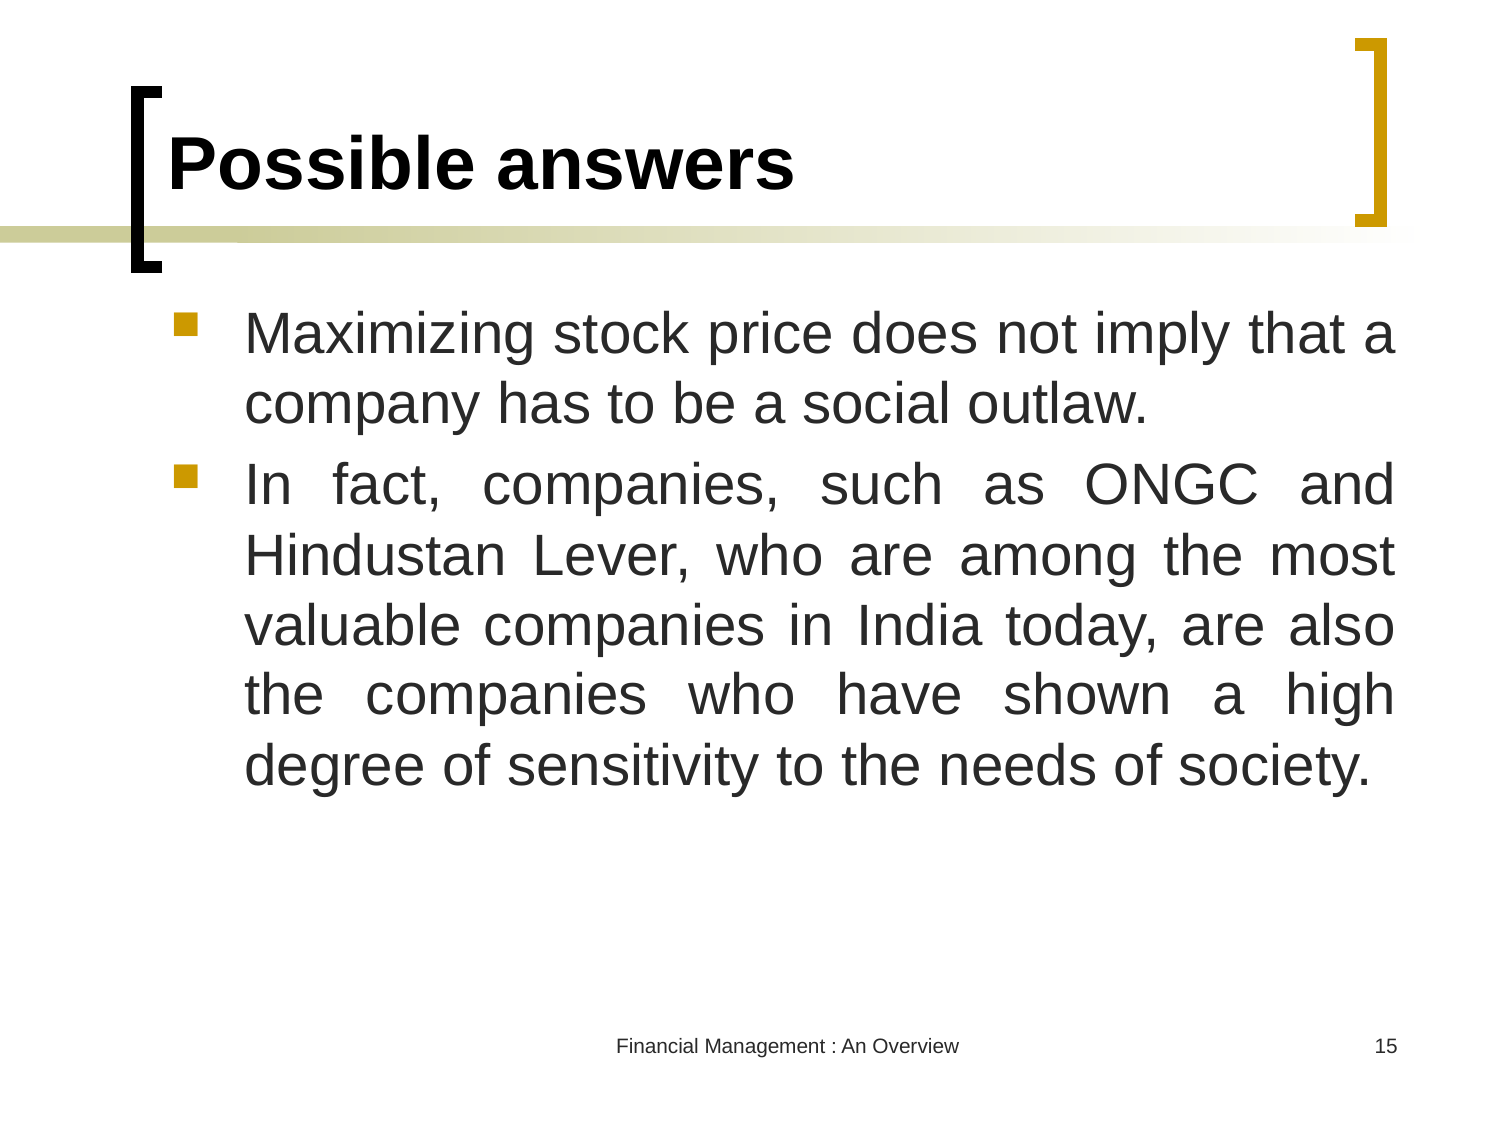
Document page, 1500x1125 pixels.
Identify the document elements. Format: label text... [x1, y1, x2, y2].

list Maximizing stock price does not imply that a company has to be a social outlaw. In fact, companies, such as ONGC and Hindustan Lever, who are among the most valuable companies in India today, are also the companies who have shown a high degree of sensitivity to the needs of society. [155, 287, 1413, 963]
title Possible answers [152, 15, 1328, 213]
slide_number 15 [1099, 1024, 1413, 1101]
footer Financial Management : An Overview [549, 1024, 1026, 1101]
